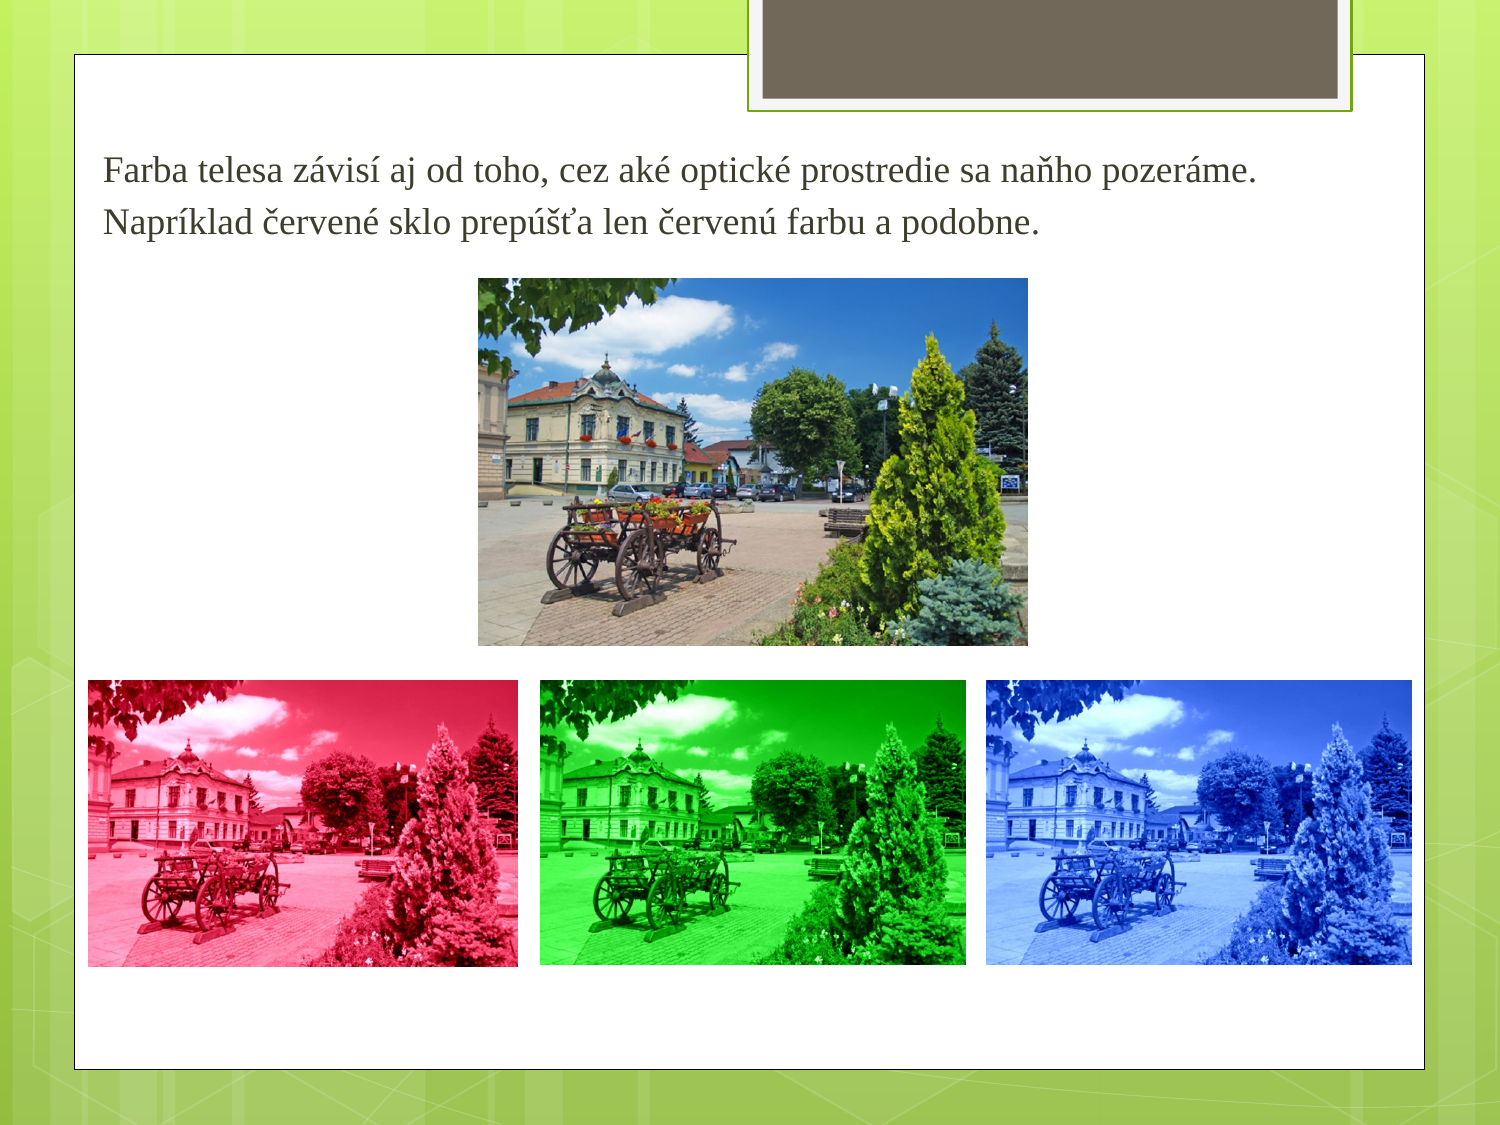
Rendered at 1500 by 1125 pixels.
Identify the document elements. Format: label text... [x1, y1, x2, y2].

picture [477, 278, 1028, 646]
picture [88, 680, 518, 967]
picture [539, 680, 966, 965]
list Farba telesa závisí aj od toho, cez aké optické prostredie sa naňho pozeráme. Napríklad červené sklo prepúšťa len červenú farbu a podobne. [76, 137, 1302, 1091]
picture [985, 680, 1412, 965]
